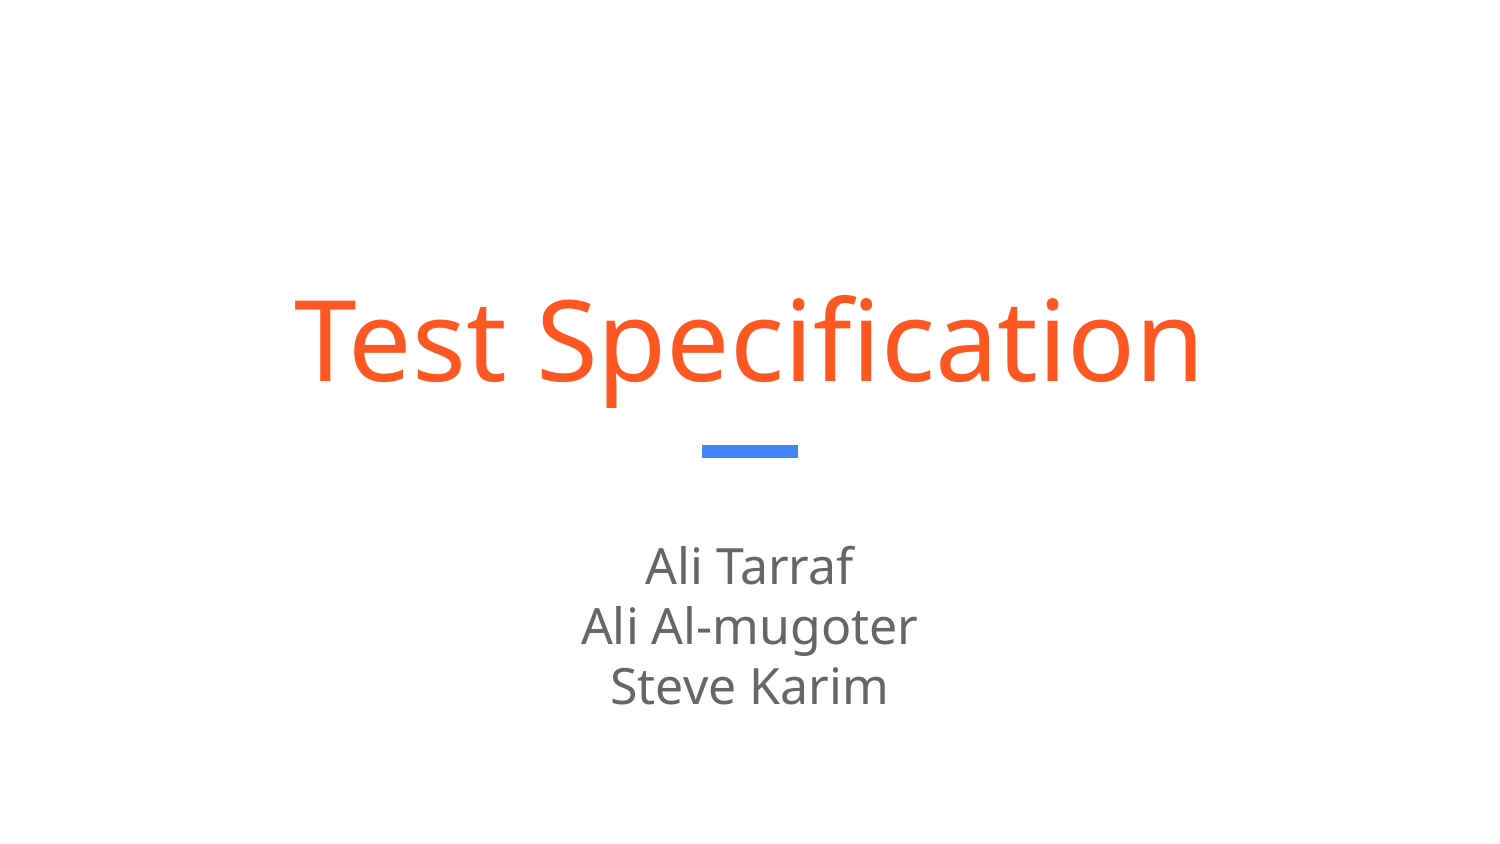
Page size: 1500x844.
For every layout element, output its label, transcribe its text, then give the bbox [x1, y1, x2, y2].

subtitle Ali Tarraf Ali Al-mugoter Steve Karim [51, 519, 1449, 740]
title Test Specification [51, 97, 1449, 419]
